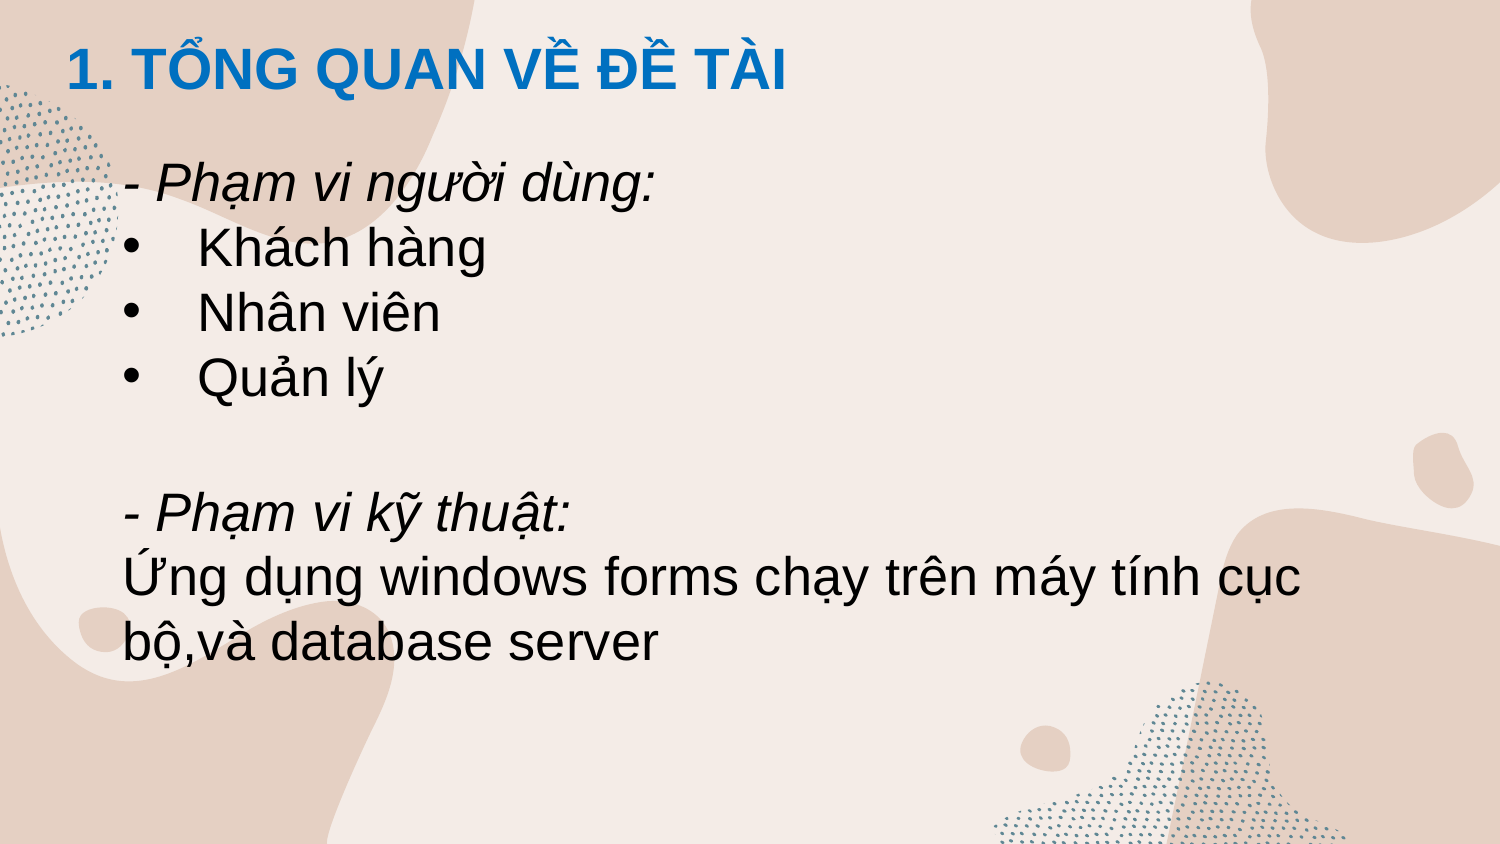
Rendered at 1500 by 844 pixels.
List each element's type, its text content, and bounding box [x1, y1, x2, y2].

text_box - Phạm vi kỹ thuật: Ứng dụng windows forms chạy trên máy tính cục bộ,và database server [107, 469, 1319, 680]
text_box - Phạm vi người dùng: Khách hàng Nhân viên Quản lý [107, 140, 735, 415]
title 1. TỔNG QUAN VỀ ĐỀ TÀI [27, 8, 828, 116]
